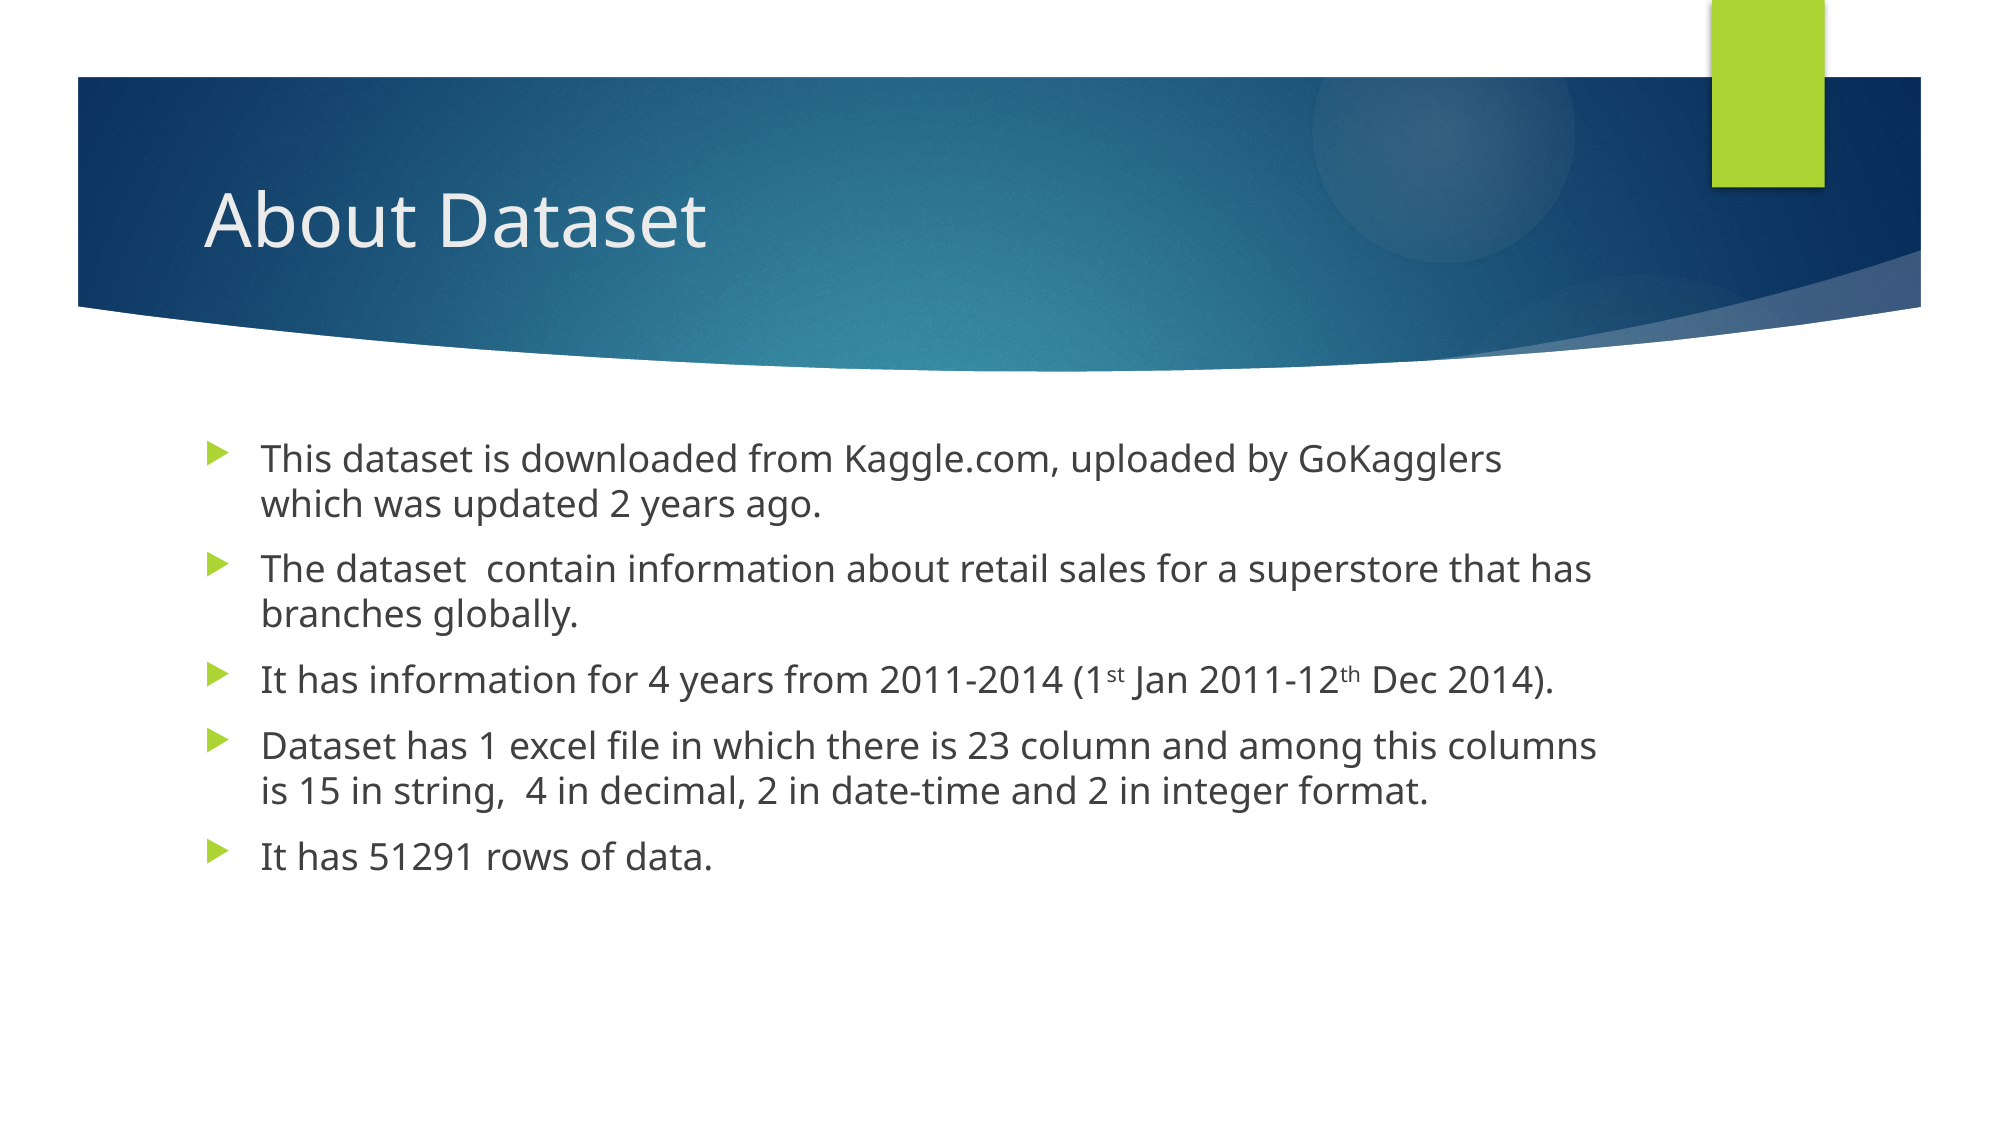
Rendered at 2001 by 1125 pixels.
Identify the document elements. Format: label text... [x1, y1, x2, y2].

list This dataset is downloaded from Kaggle.com, uploaded by GoKagglers which was updated 2 years ago. The dataset contain information about retail sales for a superstore that has branches globally. It has information for 4 years from 2011-2014 (1st Jan 2011-12th Dec 2014). Dataset has 1 excel file in which there is 23 column and among this columns is 15 in string, 4 in decimal, 2 in date-time and 2 in integer format. It has 51291 rows of data. [189, 427, 1627, 988]
title About Dataset [189, 159, 1627, 276]
